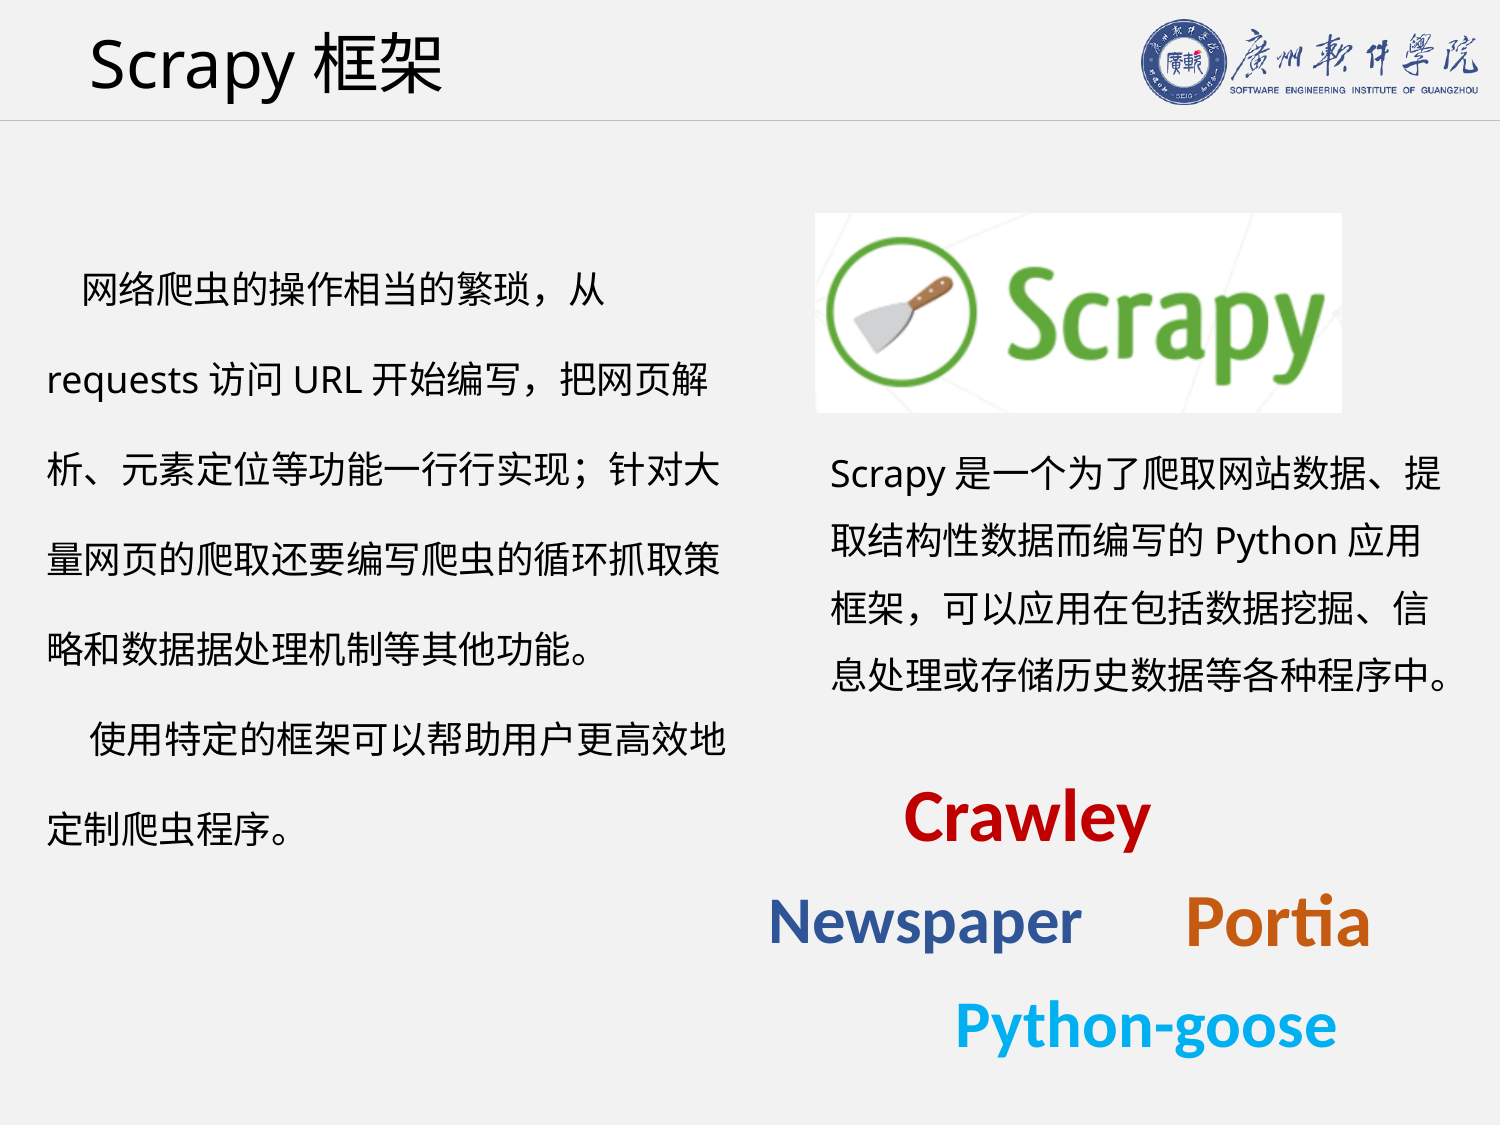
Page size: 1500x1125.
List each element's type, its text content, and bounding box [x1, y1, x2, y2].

text_box Portia [1170, 864, 1395, 970]
picture [1141, 19, 1478, 105]
text_box Crawley [889, 758, 1171, 864]
text_box Python-goose [940, 989, 1363, 1068]
text_box 网络爬虫的操作相当的繁琐，从requests访问URL开始编写，把网页解析、元素定位等功能一行行实现；针对大量网页的爬取还要编写爬虫的循环抓取策略和数据据处理机制等其他功能。 使用特定的框架可以帮助用户更高效地定制爬虫程序。 [31, 213, 742, 859]
text_box Scrapy是一个为了爬取网站数据、提取结构性数据而编写的Python应用框架，可以应用在包括数据挖掘、信息处理或存储历史数据等各种程序中。 [815, 419, 1466, 705]
picture [815, 213, 1342, 413]
text_box Newspaper [754, 869, 1114, 965]
title Scrapy框架 [75, 23, 966, 117]
